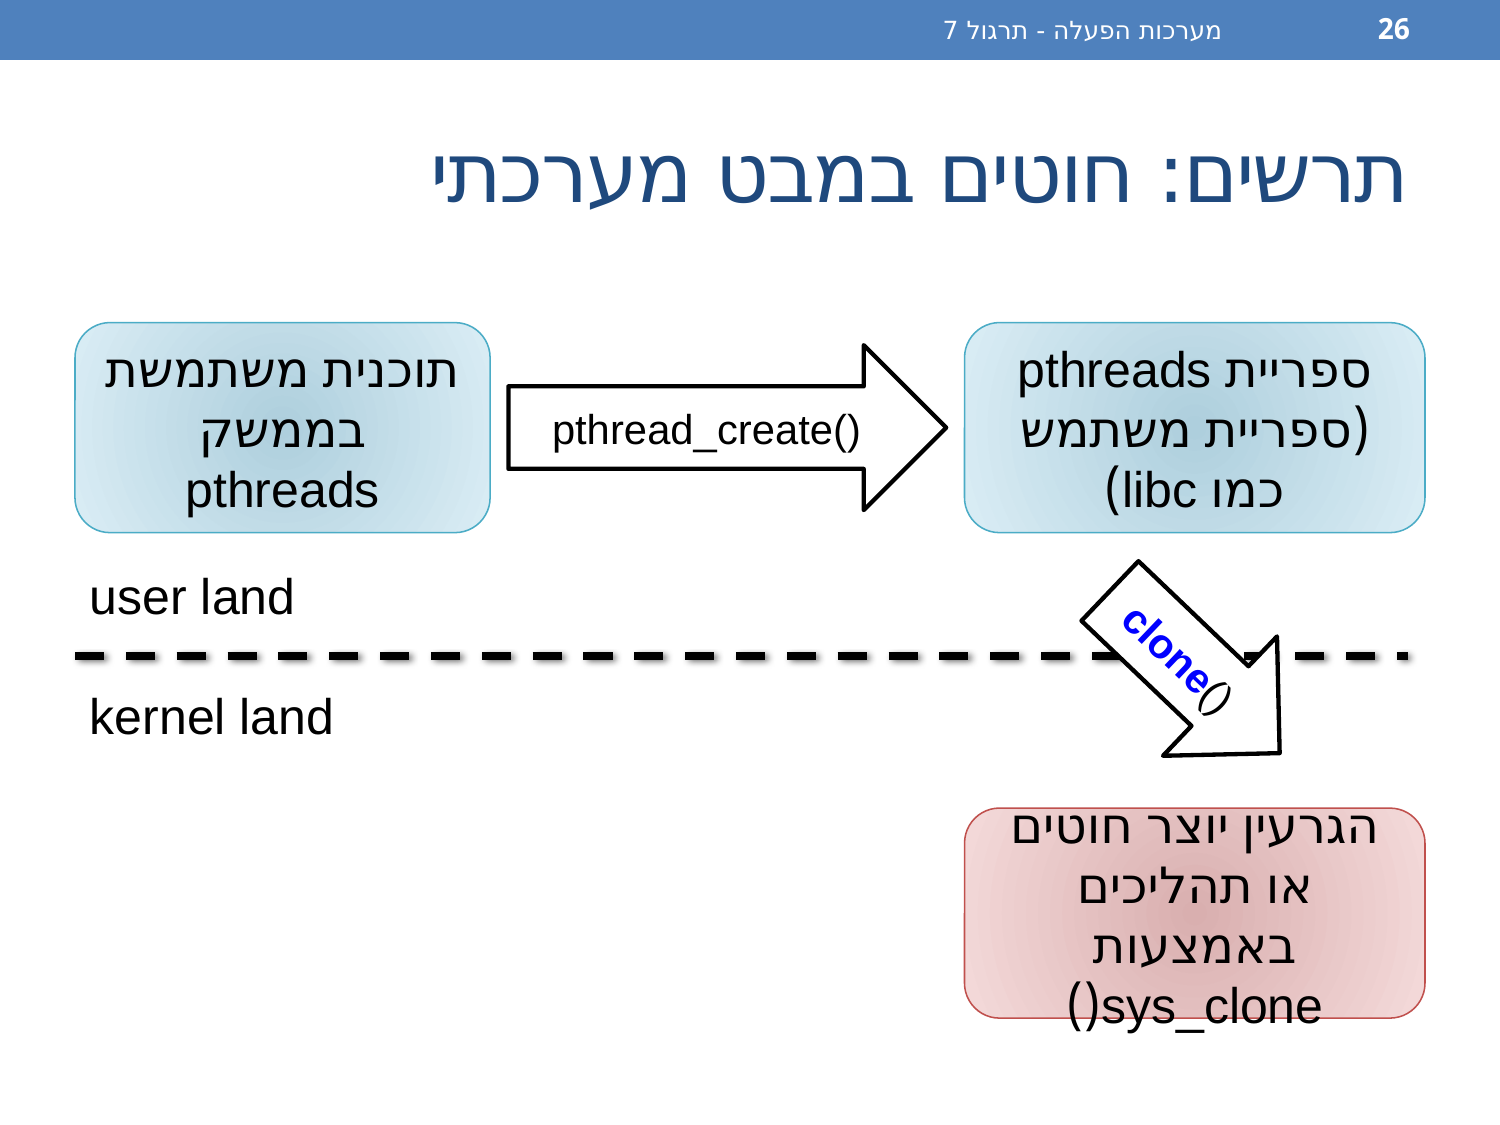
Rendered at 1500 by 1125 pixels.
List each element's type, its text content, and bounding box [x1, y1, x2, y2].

text_box תוכנית משתמשת בממשק pthreads [74, 321, 491, 534]
text_box pthread_create() [506, 343, 949, 513]
text_box user land kernel land [74, 659, 396, 753]
text_box clone() [1079, 558, 1237, 652]
footer מערכות הפעלה - תרגול 7 [562, 3, 1238, 57]
text_box user land kernel land [74, 557, 396, 655]
text_box הגרעין יוצר חוטים או תהליכים באמצעות sys_clone() [963, 807, 1426, 1019]
slide_number 26 [1250, 3, 1425, 57]
text_box ספריית pthreads (ספריית משתמש כמו libc) [963, 321, 1426, 534]
text_box clone() [1123, 664, 1282, 758]
title תרשים: חוטים במבט מערכתי [75, 87, 1425, 250]
text_box clone() [1259, 634, 1280, 652]
